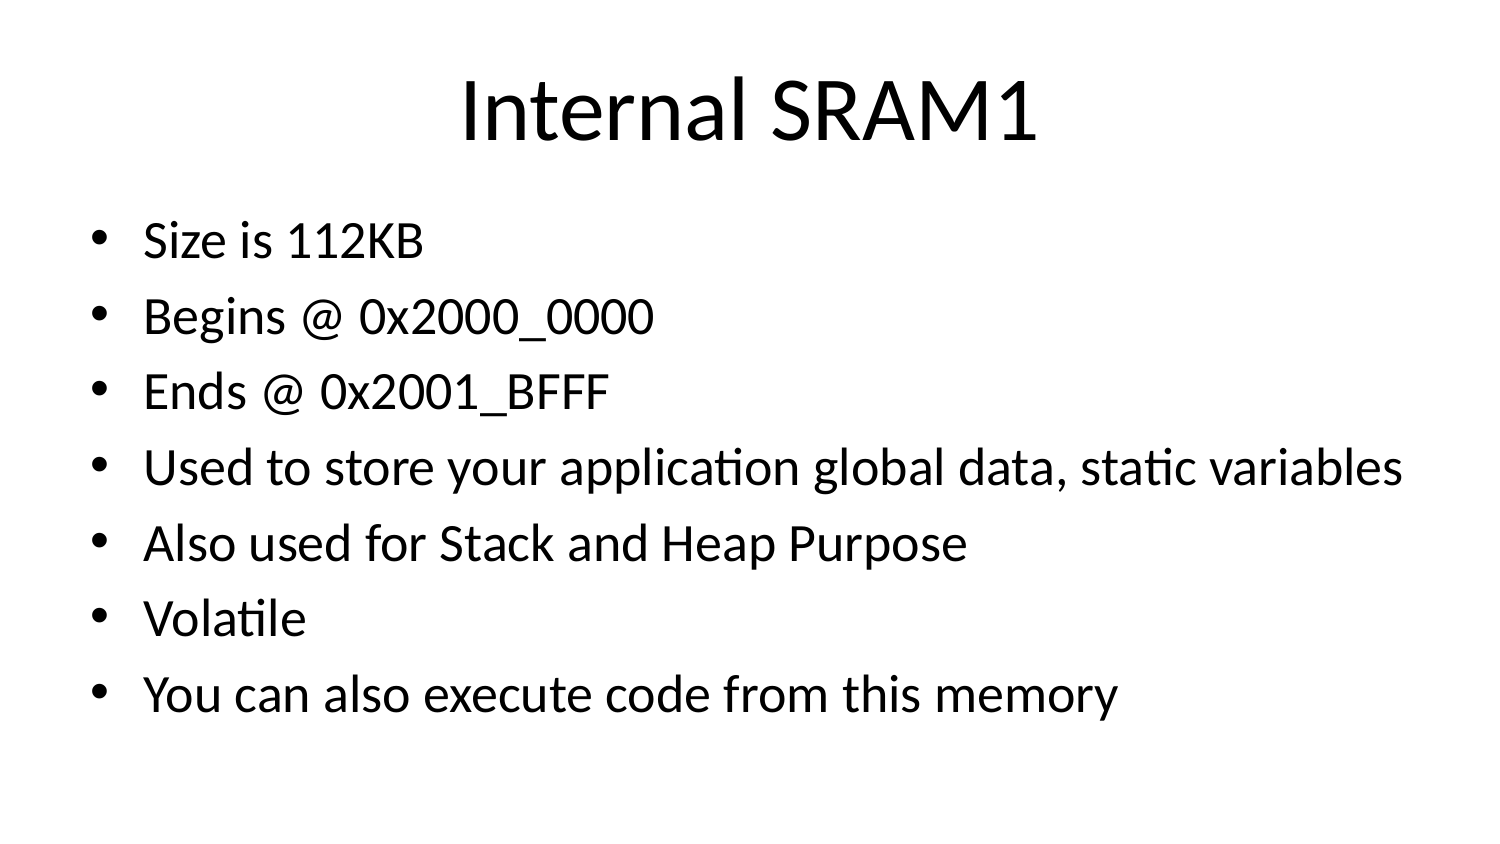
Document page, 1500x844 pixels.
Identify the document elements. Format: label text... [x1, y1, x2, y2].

title Internal SRAM1 [75, 33, 1425, 175]
list Size is 112KB Begins @ 0x2000_0000 Ends @ 0x2001_BFFF Used to store your application global data, static variables Also used for Stack and Heap Purpose Volatile You can also execute code from this memory [75, 196, 1425, 754]
